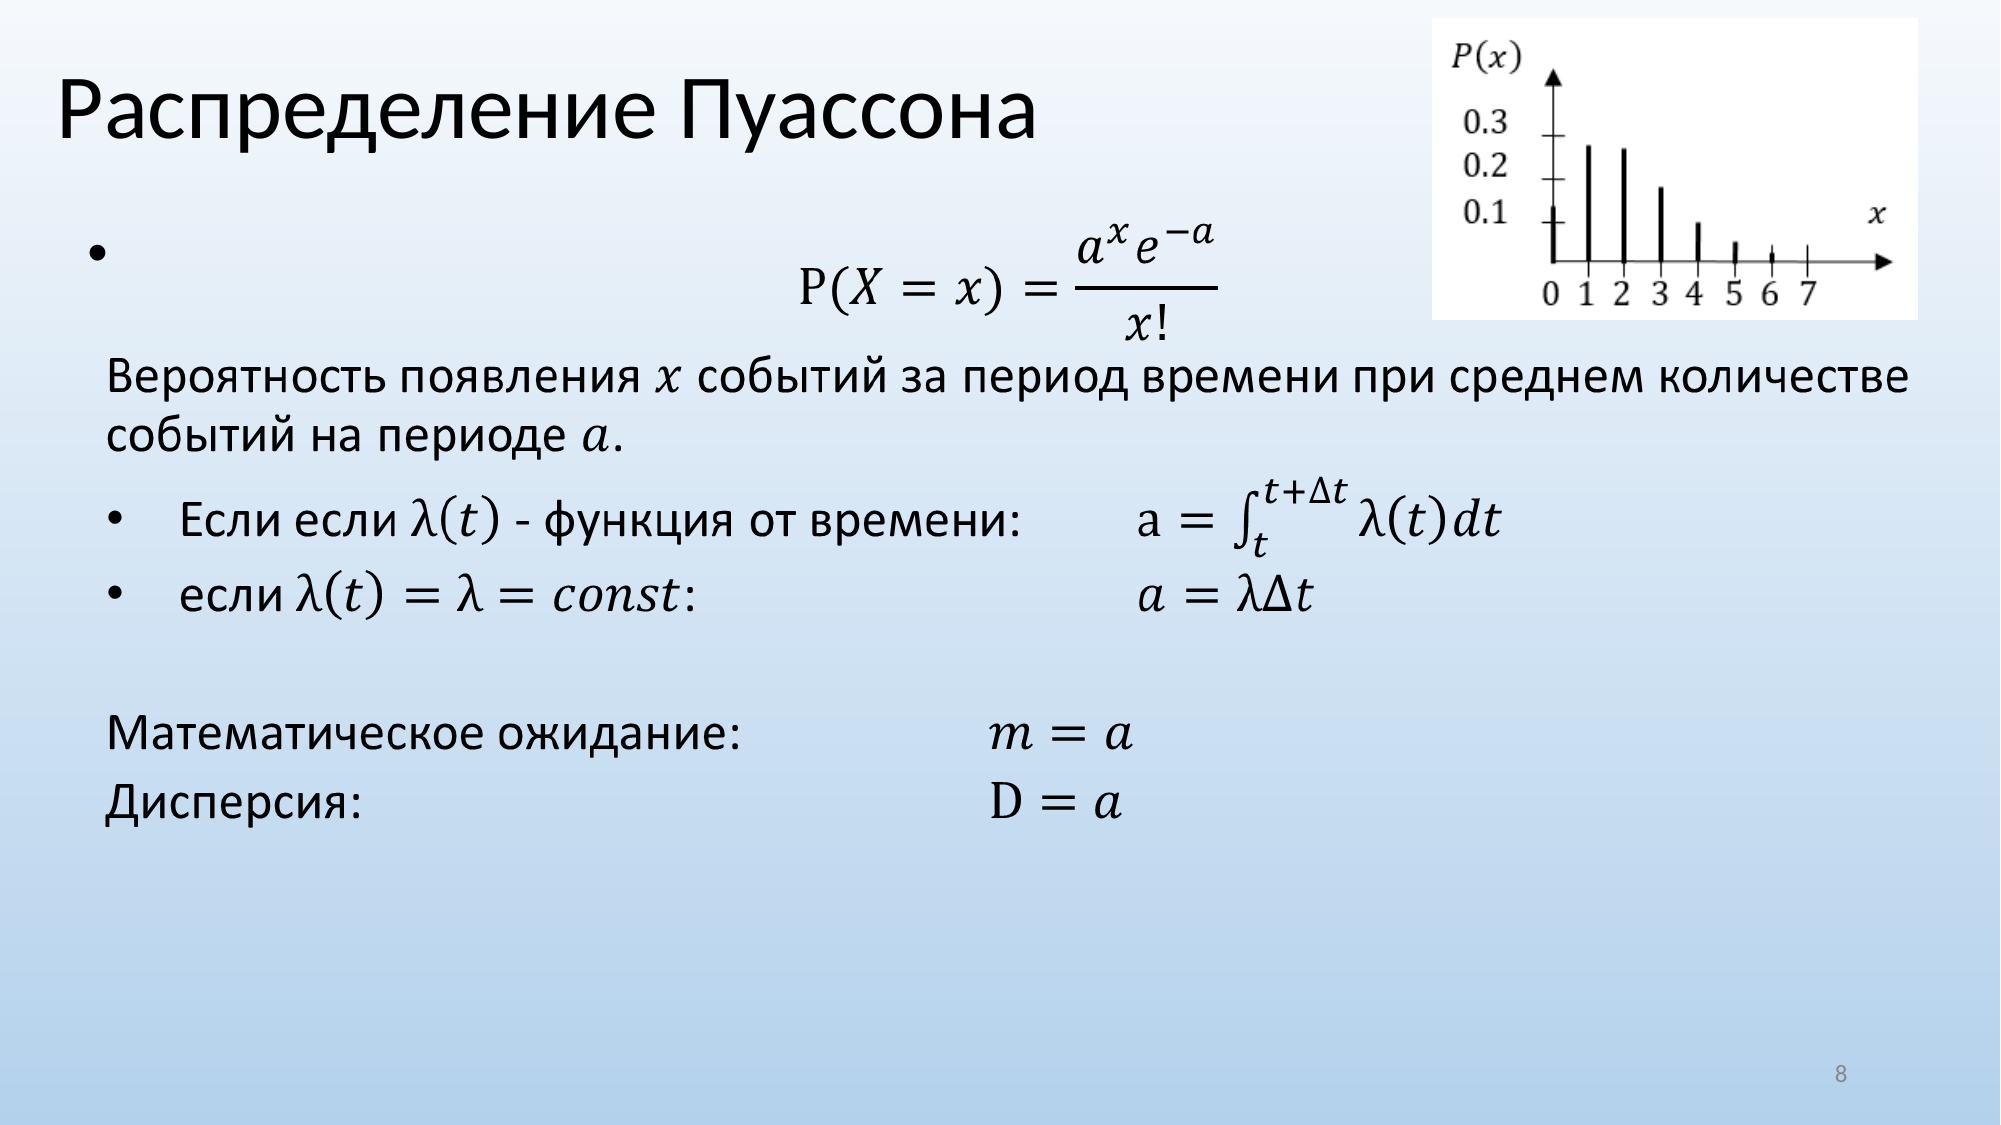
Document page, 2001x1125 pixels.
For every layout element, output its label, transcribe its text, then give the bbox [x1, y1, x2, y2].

picture [1431, 17, 1918, 321]
title Распределение Пуассона [41, 0, 1959, 218]
list [72, 217, 1942, 1107]
slide_number ‹#› [1412, 1042, 1863, 1103]
